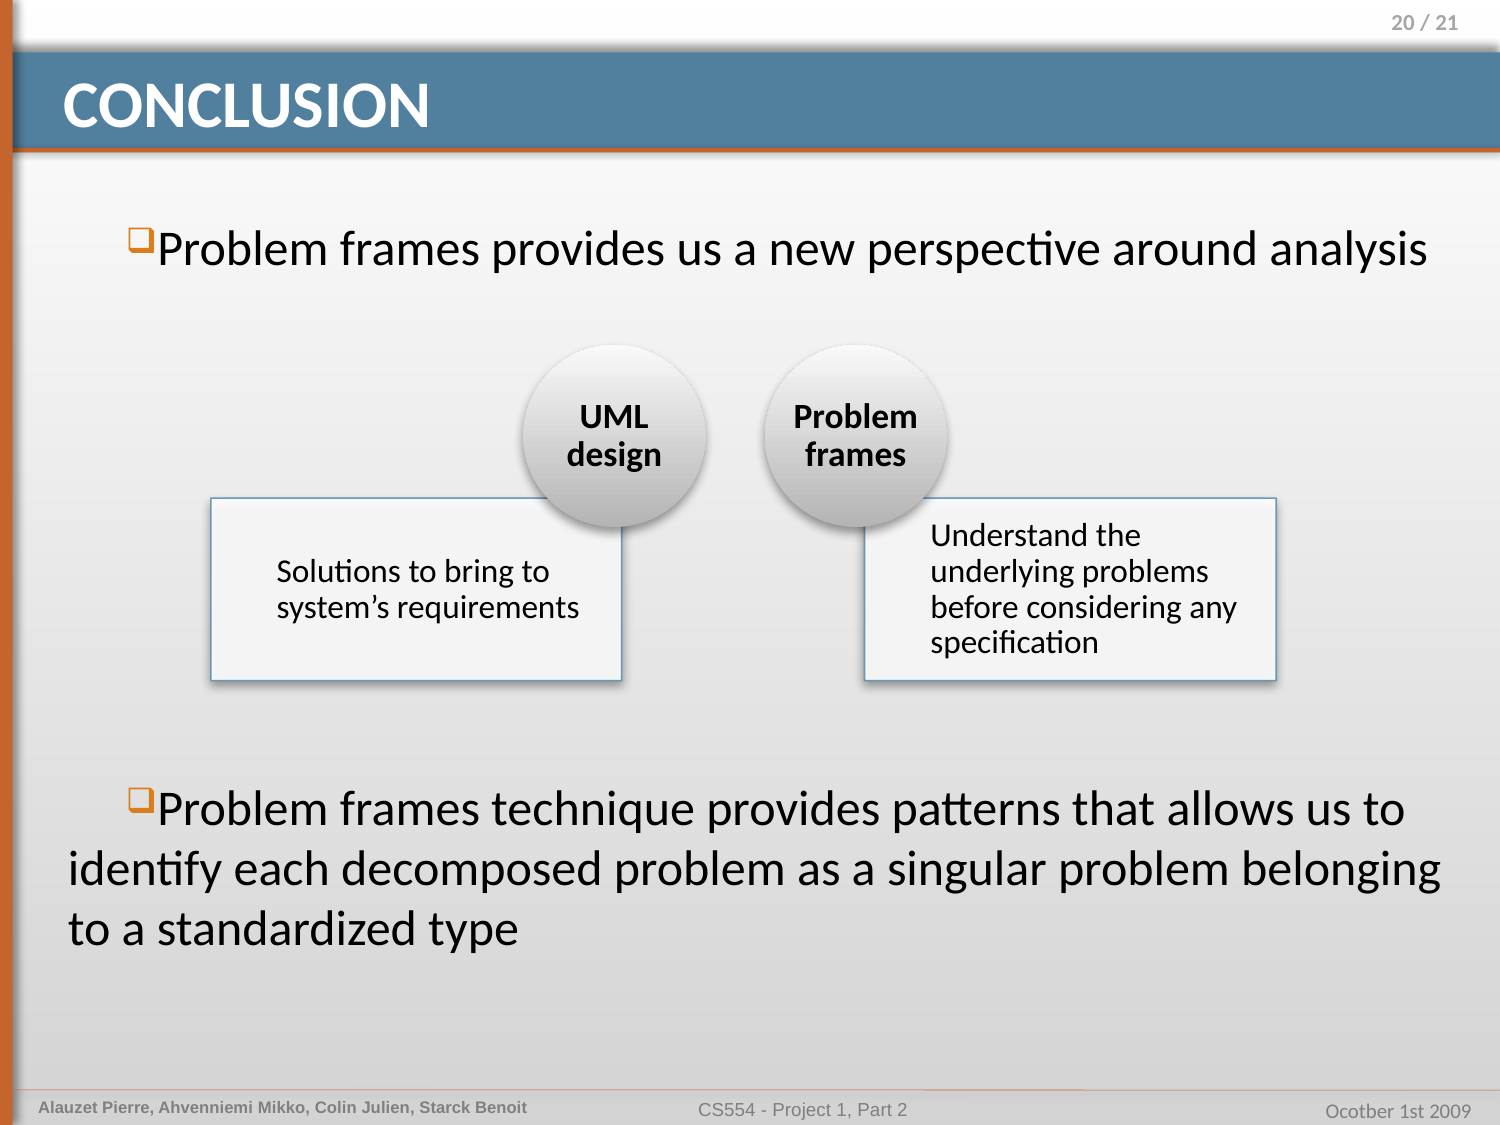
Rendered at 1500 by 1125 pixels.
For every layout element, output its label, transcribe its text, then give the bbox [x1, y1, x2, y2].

title conclusion [49, 53, 1442, 141]
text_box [210, 228, 1212, 897]
list Problem frames provides us a new perspective around analysis Problem frames technique provides patterns that allows us to identify each decomposed problem as a singular problem belonging to a standardized type [53, 208, 1472, 1052]
